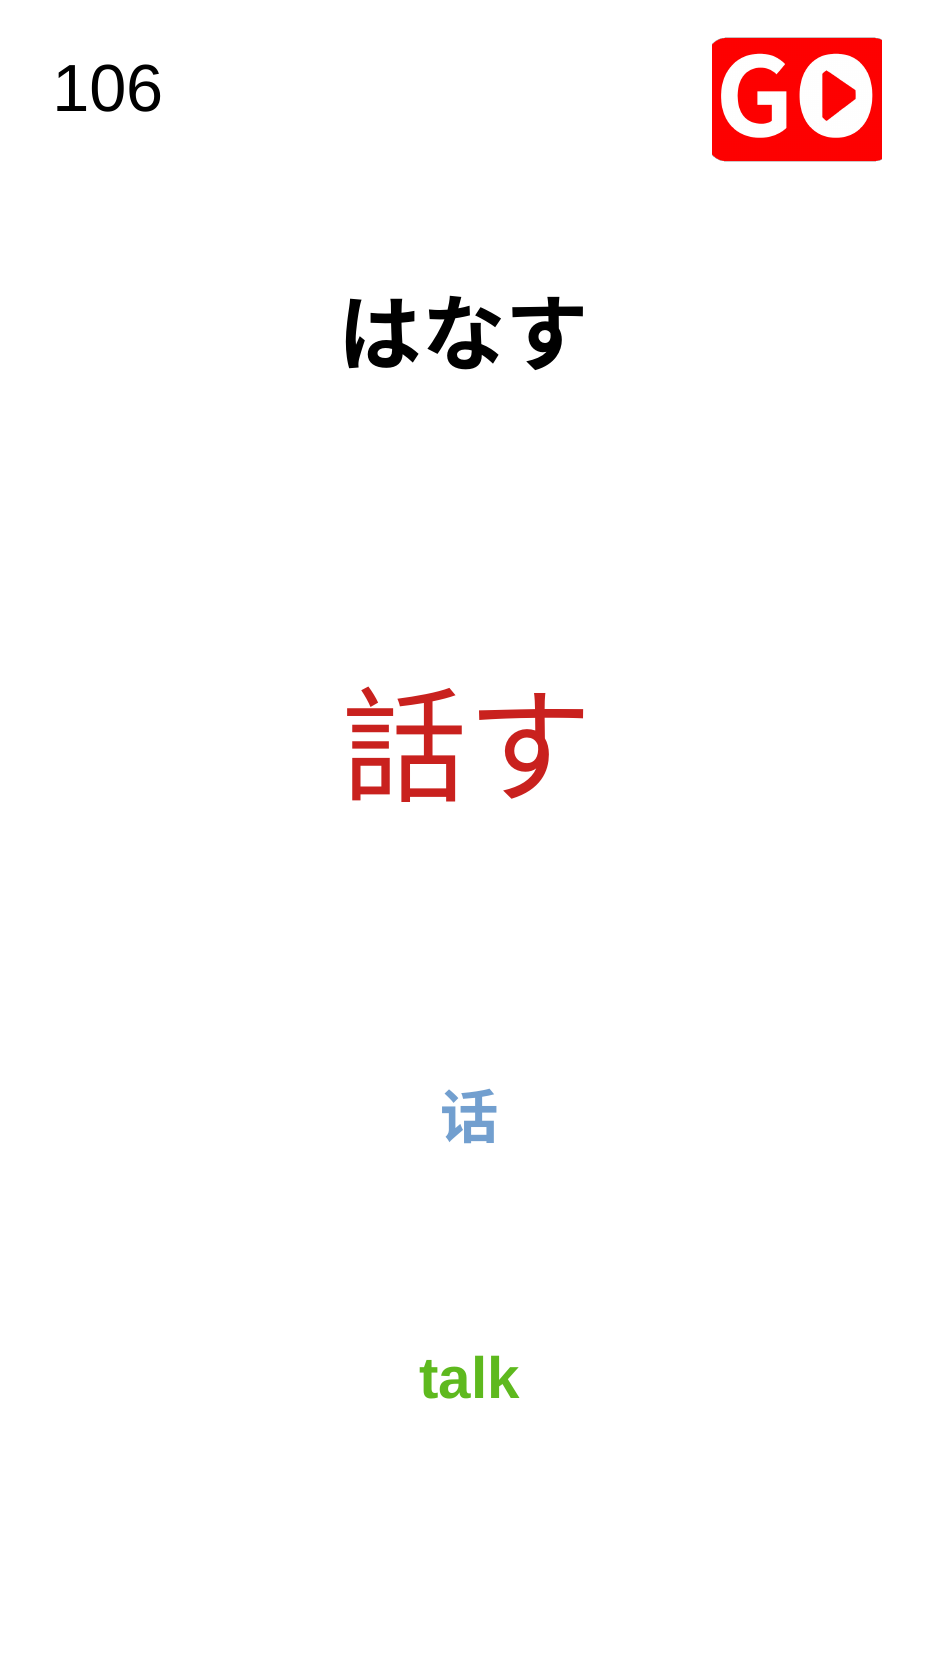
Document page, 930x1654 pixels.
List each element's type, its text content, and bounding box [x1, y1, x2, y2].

text_box 話す [37, 668, 898, 816]
text_box talk [39, 1301, 900, 1450]
text_box はなす [33, 257, 894, 405]
text_box 话 [39, 1041, 900, 1189]
text_box 106 [37, 37, 710, 132]
picture [712, 37, 882, 162]
